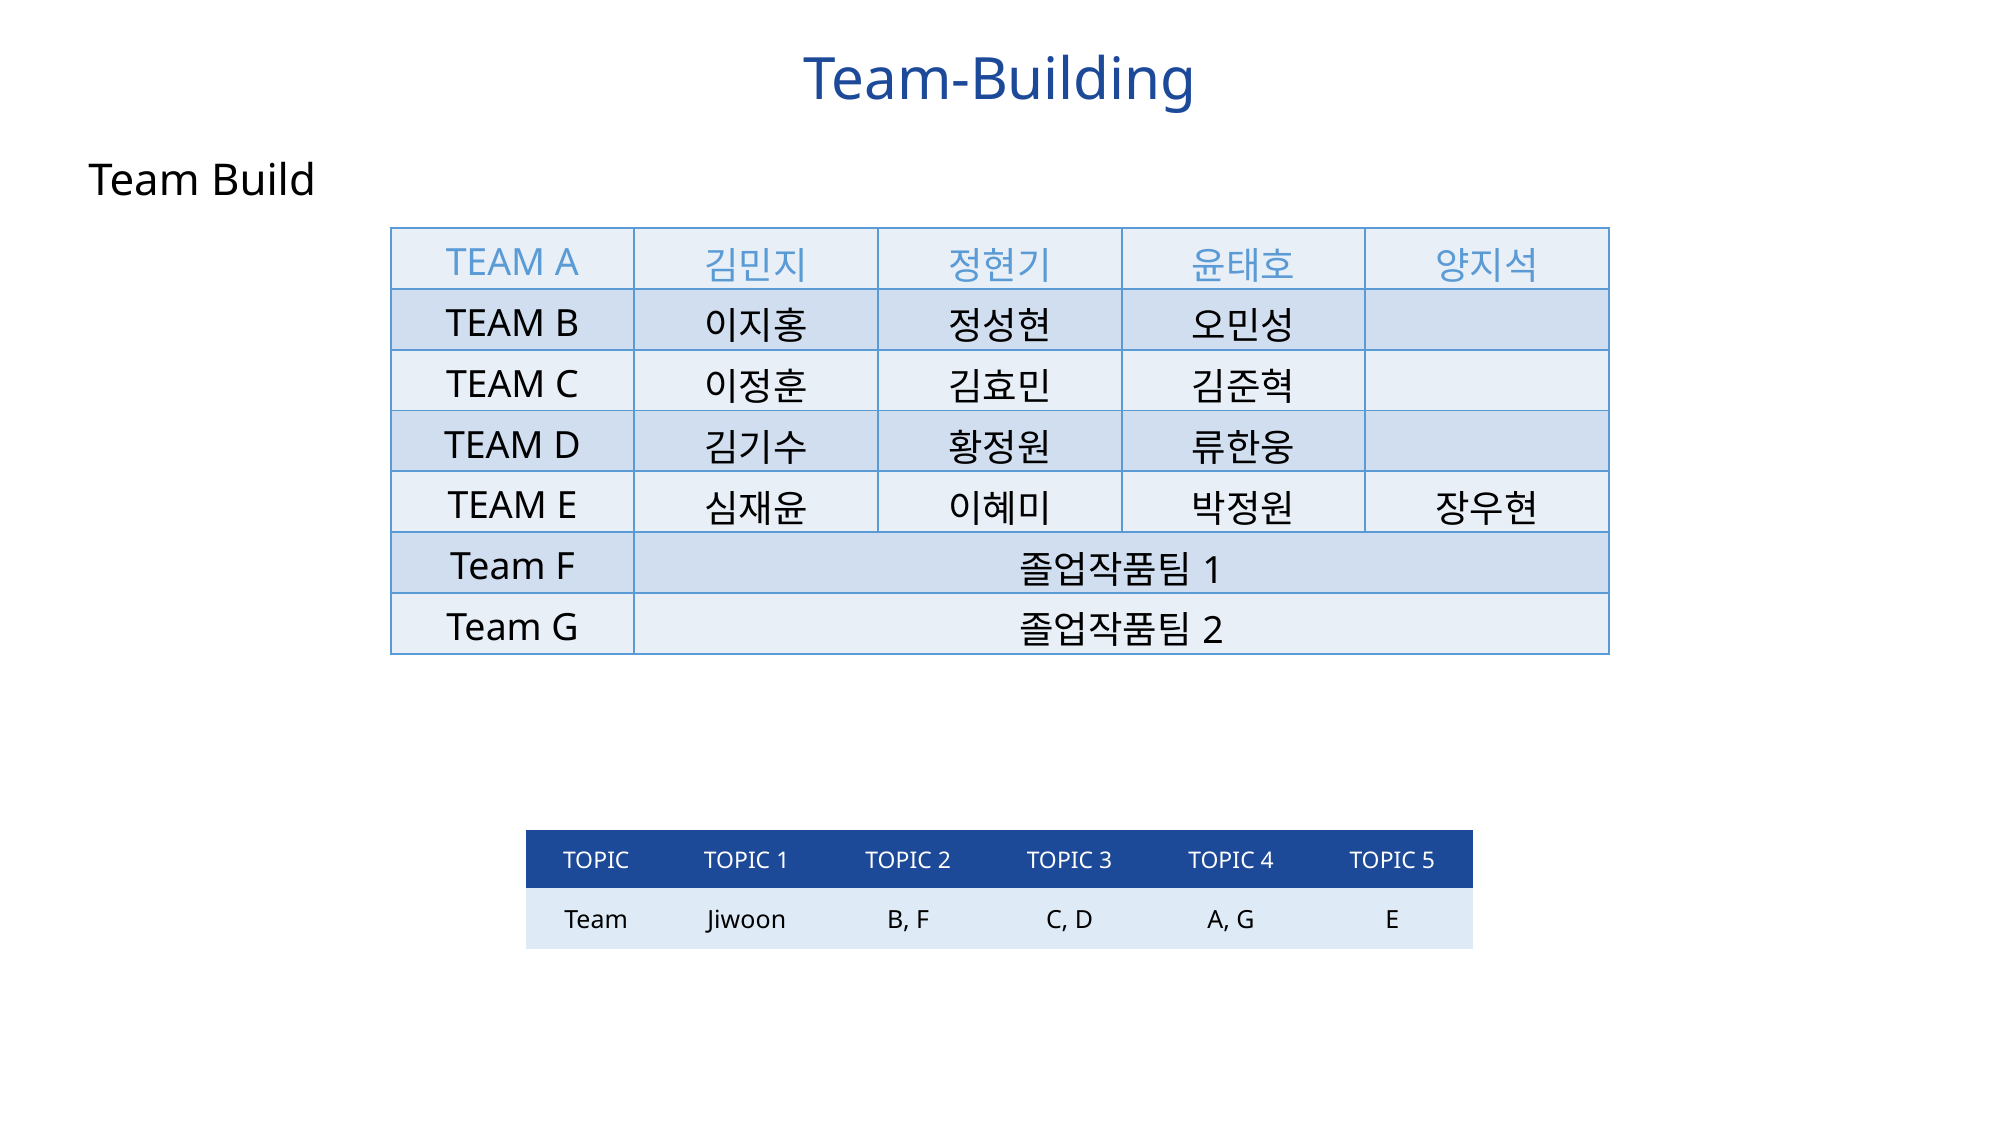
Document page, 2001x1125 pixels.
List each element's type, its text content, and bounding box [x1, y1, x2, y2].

table_header 정현기 [879, 229, 1121, 288]
table_cell TEAM C [392, 351, 633, 410]
table_cell E [1312, 888, 1473, 949]
table_cell [1366, 290, 1608, 349]
table_cell Team F [392, 533, 633, 592]
table_cell TEAM D [392, 411, 633, 470]
table_cell 류한웅 [1123, 411, 1364, 470]
table_header TOPIC 5 [1312, 830, 1473, 888]
table_header 김민지 [635, 229, 877, 288]
table_header TEAM A [392, 229, 633, 288]
table_cell Team G [392, 594, 633, 653]
table_cell TEAM B [392, 290, 633, 349]
table_cell Jiwoon [666, 888, 828, 949]
table_cell 심재윤 [635, 472, 877, 531]
table_cell 김기수 [635, 411, 877, 470]
table_header TOPIC 3 [989, 830, 1150, 888]
table_cell 이지홍 [635, 290, 877, 349]
table_cell 졸업작품팀2 [635, 594, 1608, 653]
table_header TOPIC 2 [828, 830, 989, 888]
table_cell [1366, 411, 1608, 470]
table_cell Team [526, 888, 666, 949]
table_cell 이정훈 [635, 351, 877, 410]
table_header TOPIC 4 [1150, 830, 1312, 888]
table_cell 오민성 [1123, 290, 1364, 349]
table_cell 졸업작품팀1 [635, 533, 1608, 592]
text_box Team Build [73, 144, 752, 212]
table_cell 황정원 [879, 411, 1121, 470]
table_header 양지석 [1366, 229, 1608, 288]
table_header TOPIC [526, 830, 666, 888]
table_cell TEAM E [392, 472, 633, 531]
table_cell B, F [828, 888, 989, 949]
text_box Team-Building [408, 33, 1592, 119]
table_cell 박정원 [1123, 472, 1364, 531]
table_cell 김효민 [879, 351, 1121, 410]
table_cell [1366, 351, 1608, 410]
table_header TOPIC 1 [666, 830, 828, 888]
table_cell 장우현 [1366, 472, 1608, 531]
table_cell C, D [989, 888, 1150, 949]
table_cell A, G [1150, 888, 1312, 949]
table_cell 김준혁 [1123, 351, 1364, 410]
table_cell 이혜미 [879, 472, 1121, 531]
table_cell 정성현 [879, 290, 1121, 349]
table_header 윤태호 [1123, 229, 1364, 288]
